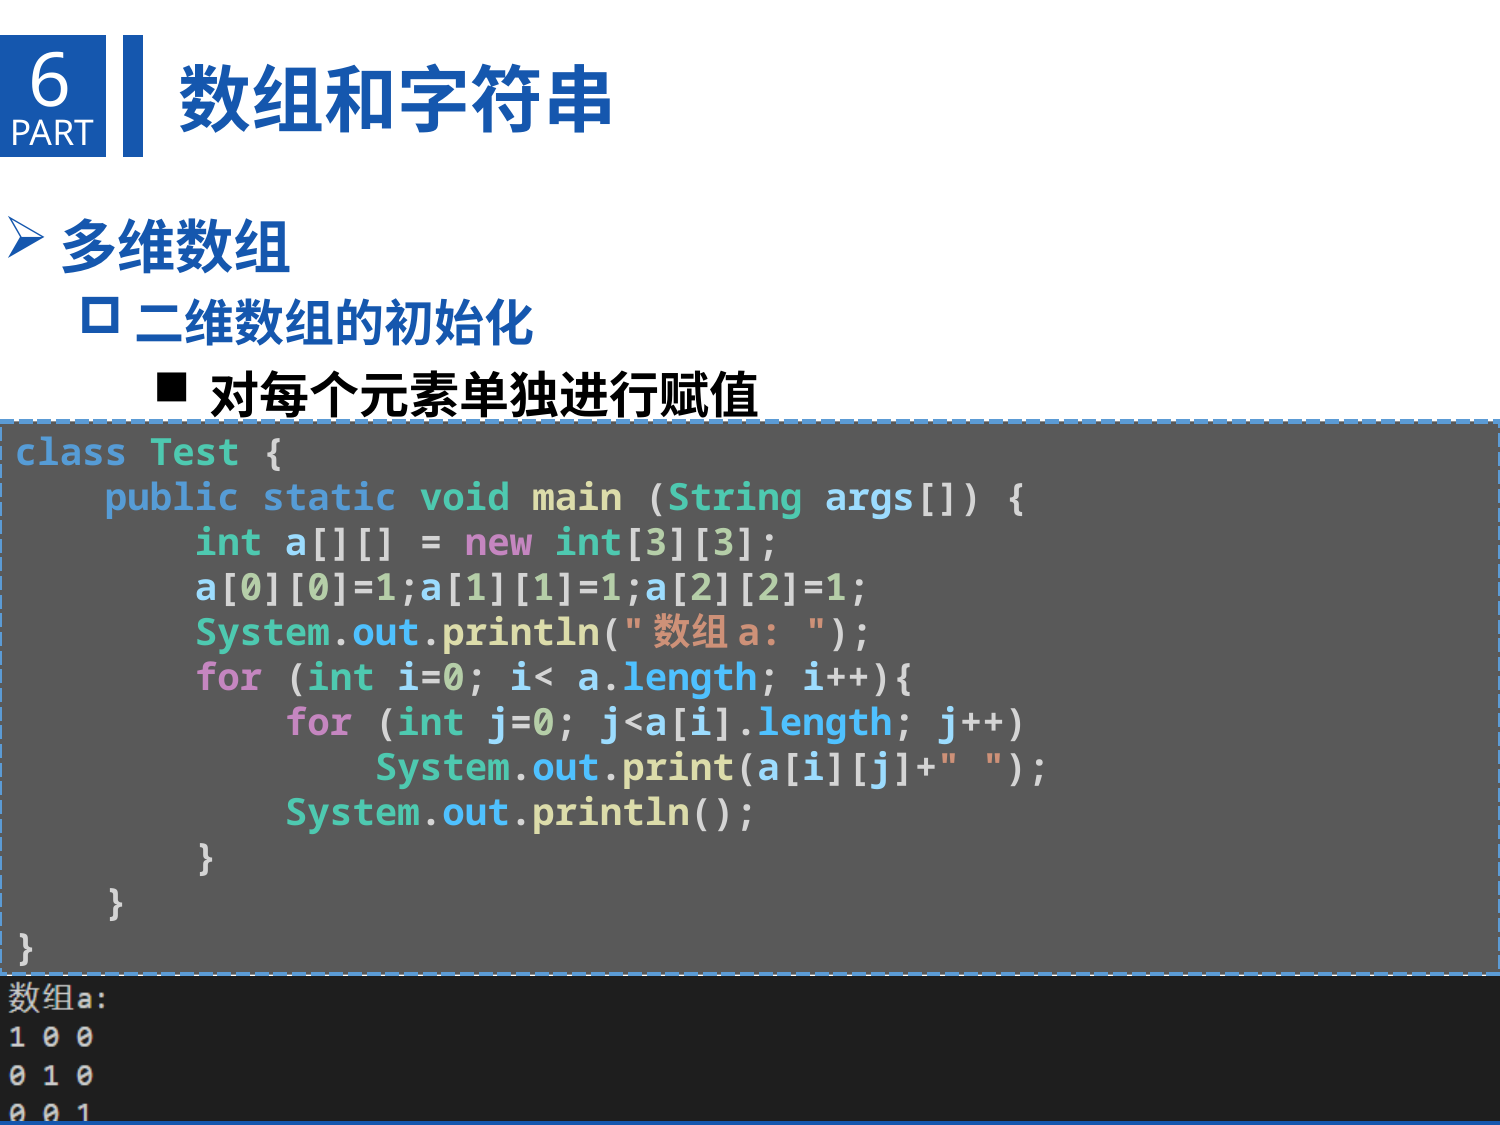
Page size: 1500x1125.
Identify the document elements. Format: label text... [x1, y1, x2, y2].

text_box 多维数组 二维数组的初始化 对每个元素单独进行赋值 [0, 188, 1489, 421]
text_box 6 [14, 23, 87, 129]
picture [0, 976, 1500, 1121]
text_box 数组和字符串 [164, 45, 632, 149]
text_box PART [9, 109, 95, 153]
text_box class Test { public static void main (String args[]) { int a[][] = new int[3][3]; a[0][0]=1;a[1][1]=1;a[2][2]=1; System.out.println("数组a: "); for (int i=0; i< a.length; i++){ for (int j=0; j<a[i].length; j++) System.out.print(a[i][j]+" "); System.out.println(); } } } [0, 420, 1500, 976]
